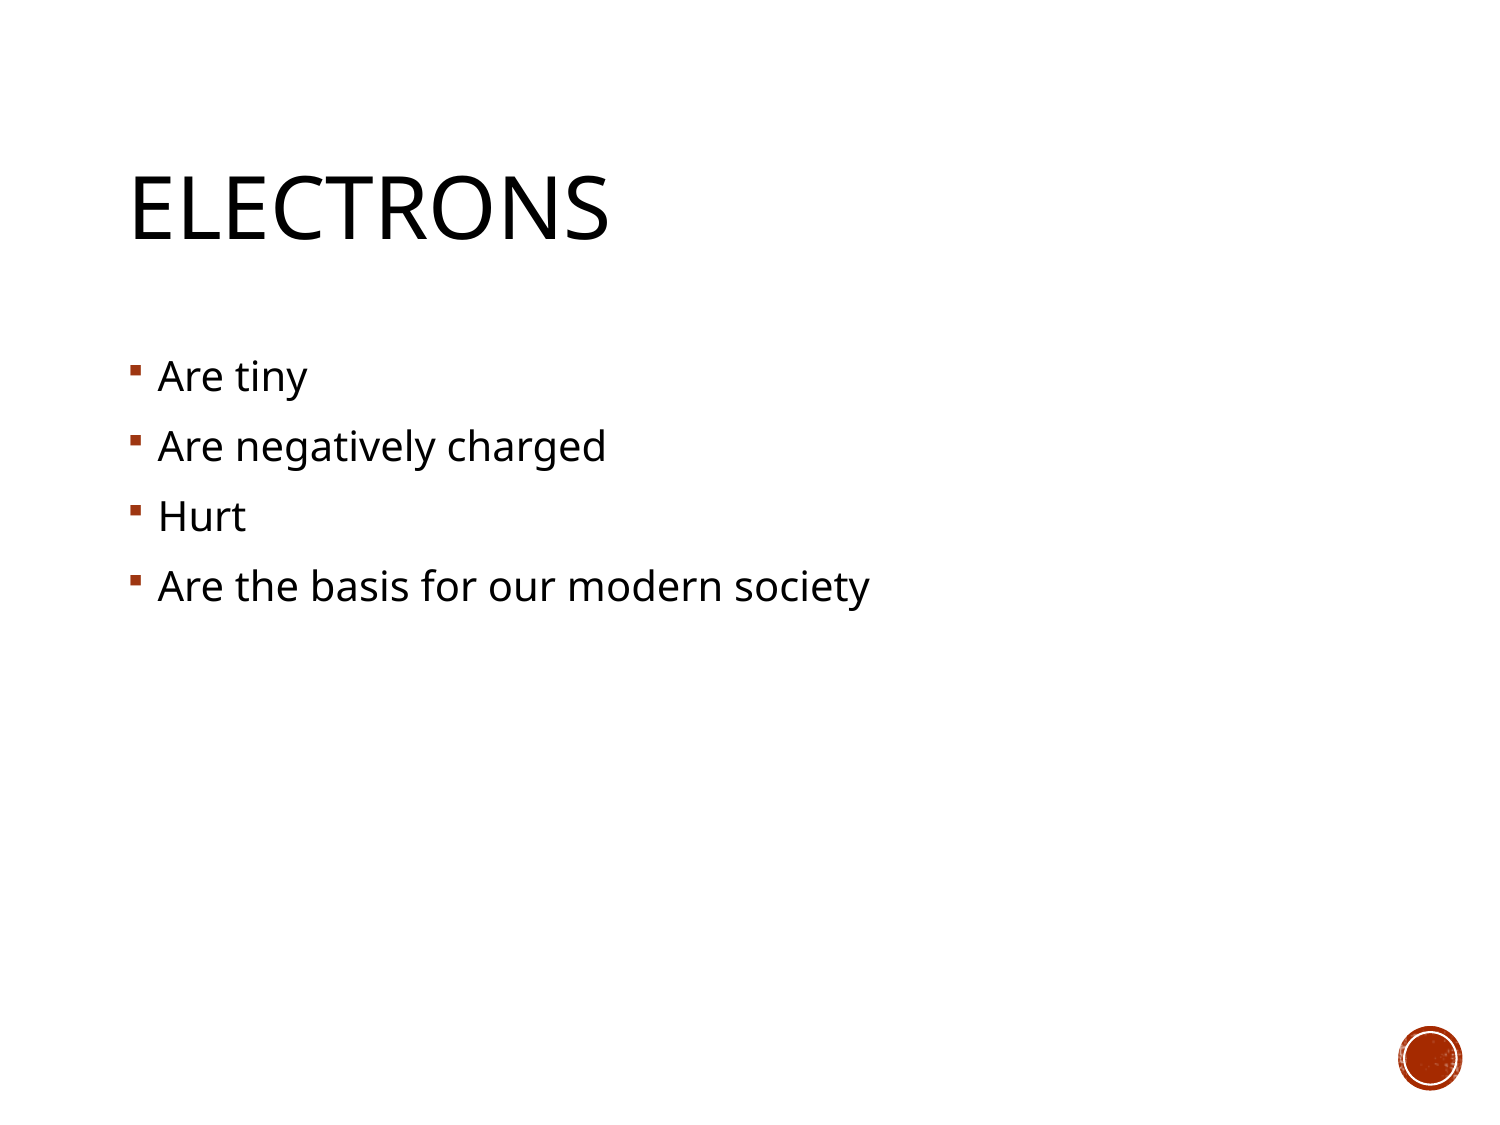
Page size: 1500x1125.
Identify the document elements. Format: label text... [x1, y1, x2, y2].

title Electrons [112, 79, 1388, 344]
list Are tiny Are negatively charged Hurt Are the basis for our modern society [112, 348, 1388, 1013]
